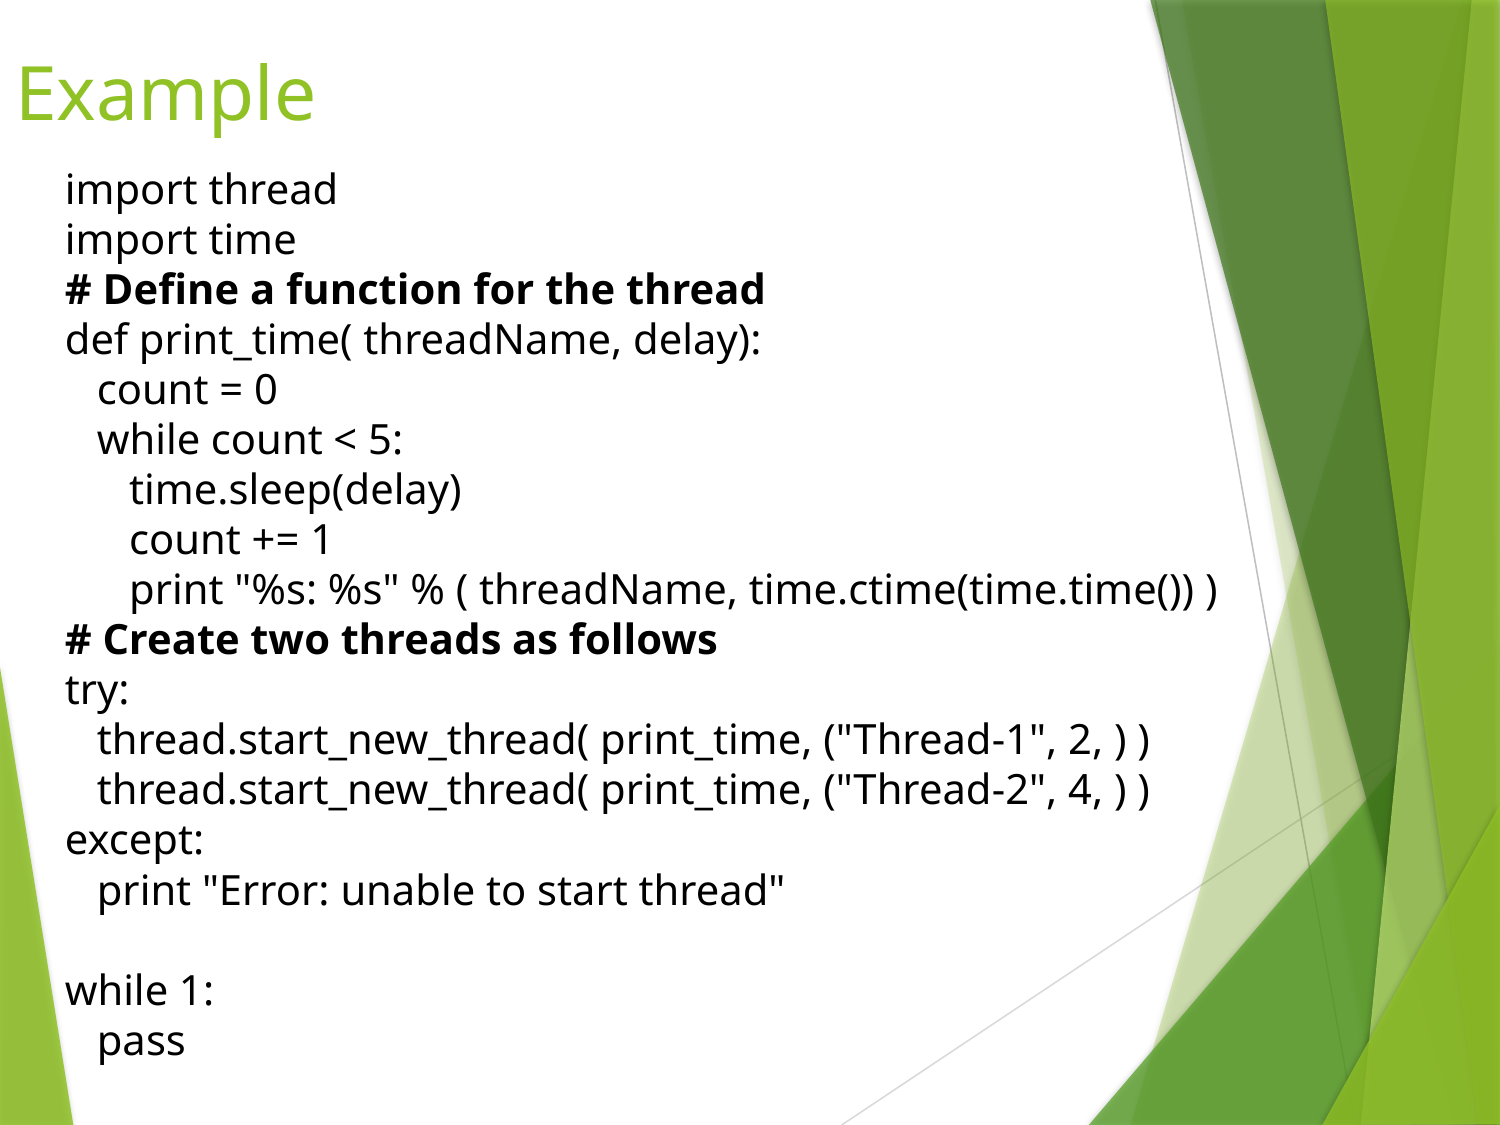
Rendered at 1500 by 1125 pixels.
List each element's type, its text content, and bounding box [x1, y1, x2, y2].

title Example [0, 37, 1350, 163]
text_box import thread import time # Define a function for the thread def print_time( threadName, delay): count = 0 while count < 5: time.sleep(delay) count += 1 print "%s: %s" % ( threadName, time.ctime(time.time()) ) # Create two threads as follows try: thread.start_new_thread( print_time, ("Thread-1", 2, ) ) thread.start_new_thread( print_time, ("Thread-2", 4, ) ) except: print "Error: unable to start thread" while 1: pass [49, 155, 1413, 1116]
